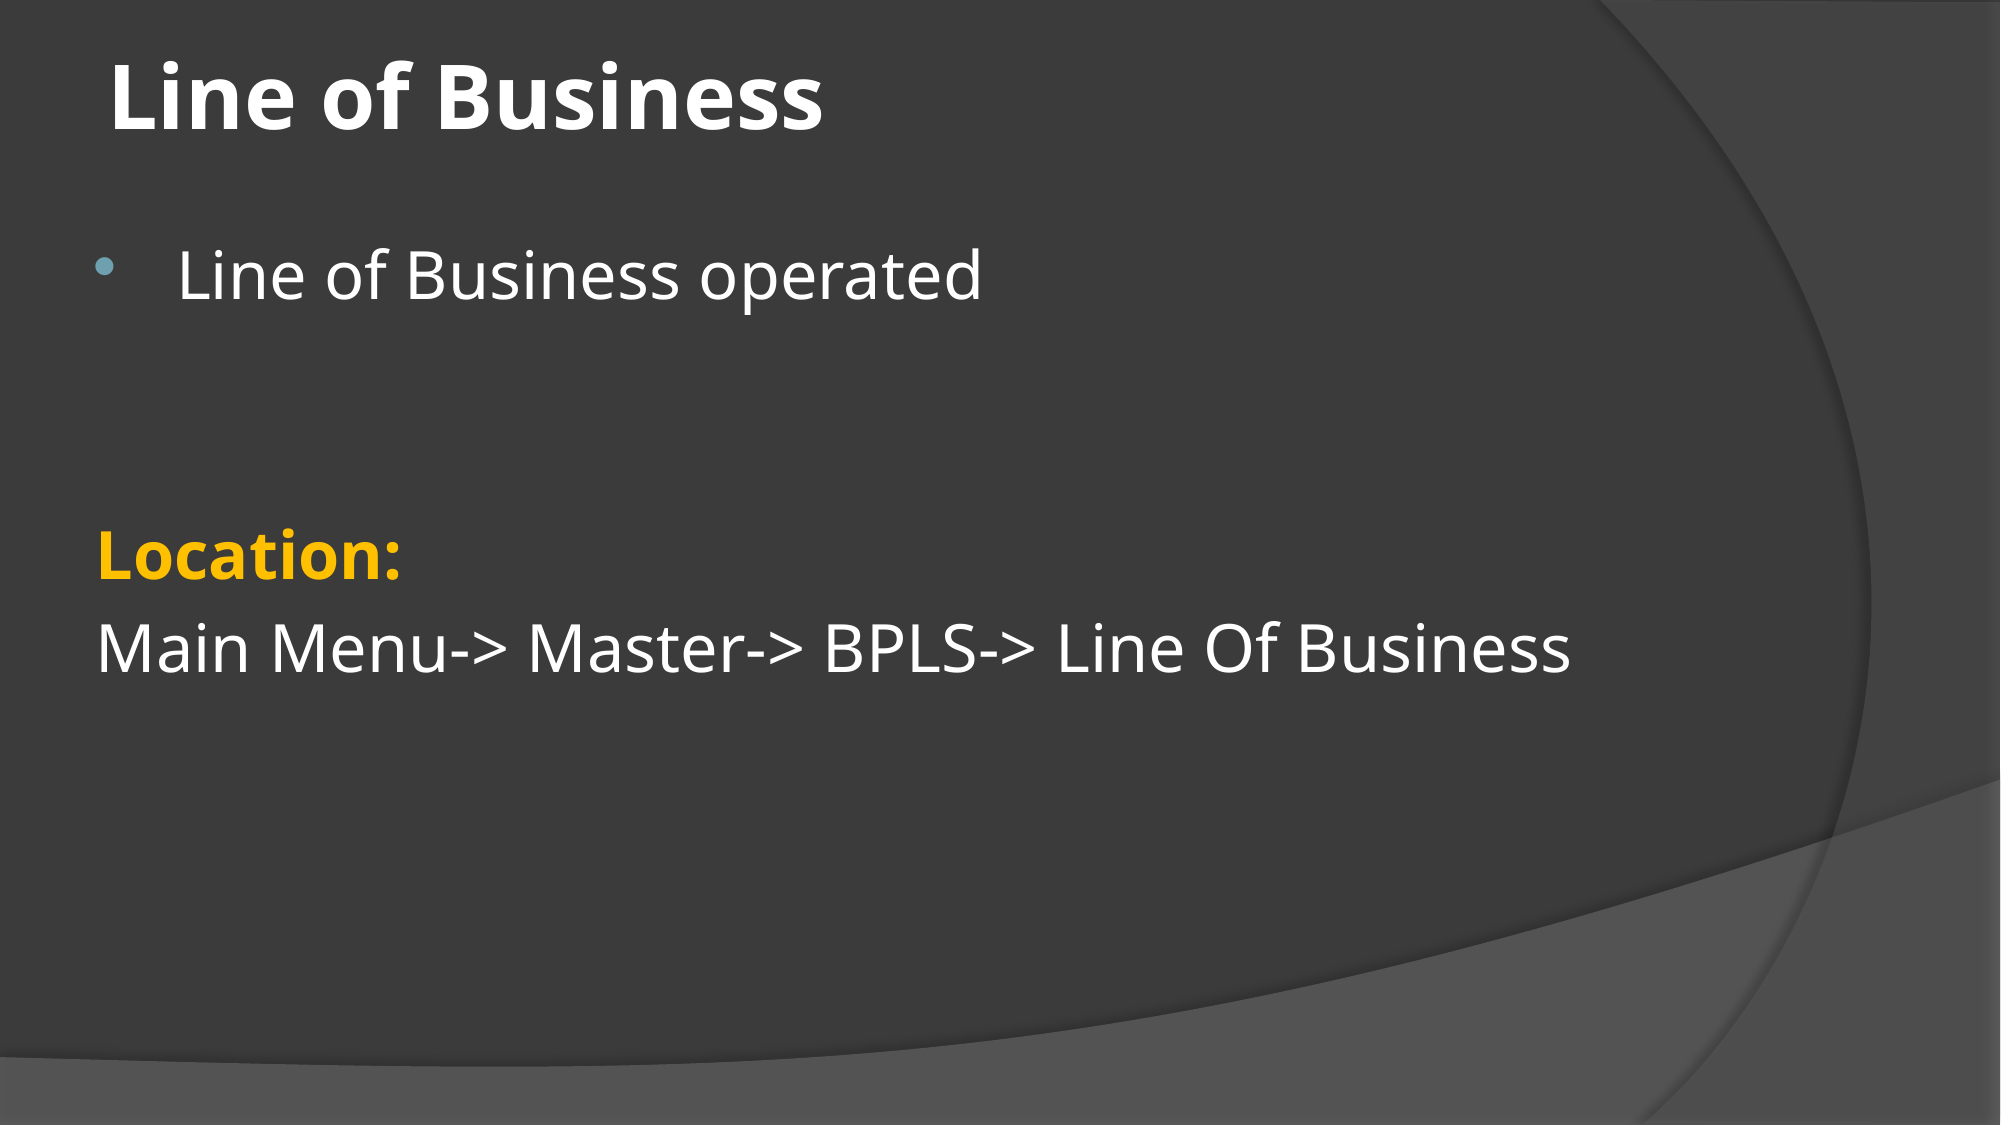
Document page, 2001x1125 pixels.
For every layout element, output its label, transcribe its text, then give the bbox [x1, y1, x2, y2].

title Line of Business [99, 0, 1734, 188]
list Line of Business operated Location: Main Menu-> Master-> BPLS-> Line Of Business [75, 224, 1988, 1125]
